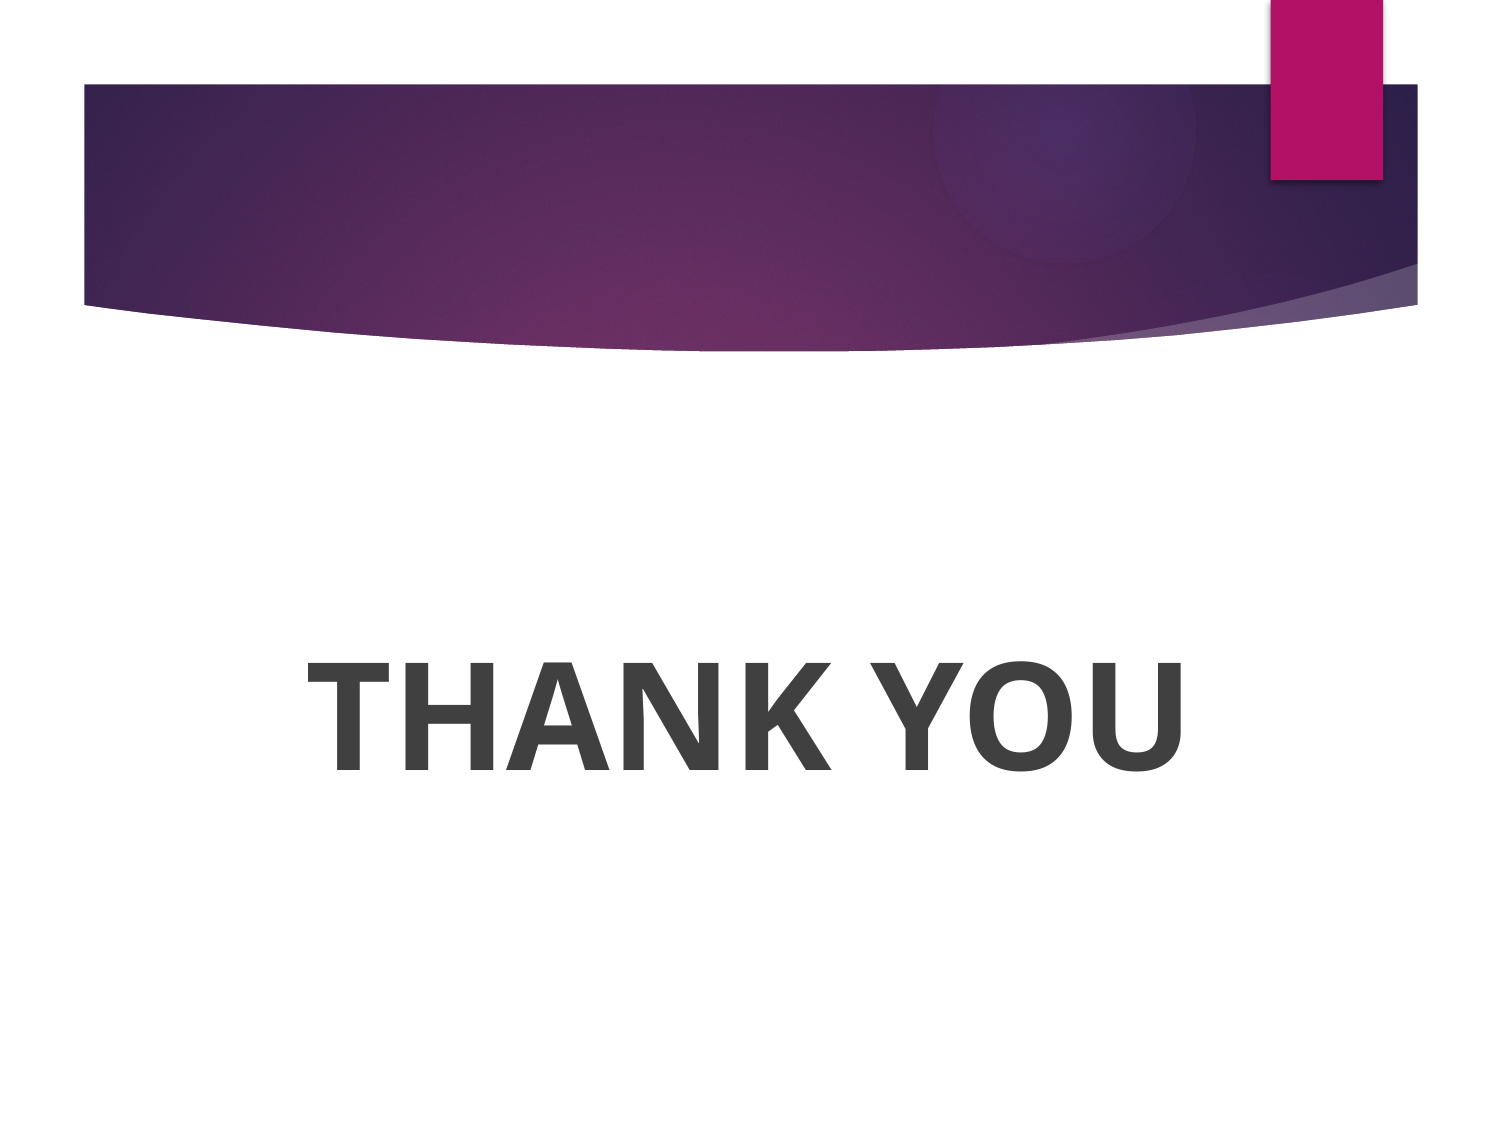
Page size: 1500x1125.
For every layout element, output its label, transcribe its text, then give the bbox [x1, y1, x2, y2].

list THANK YOU [229, 412, 1271, 992]
